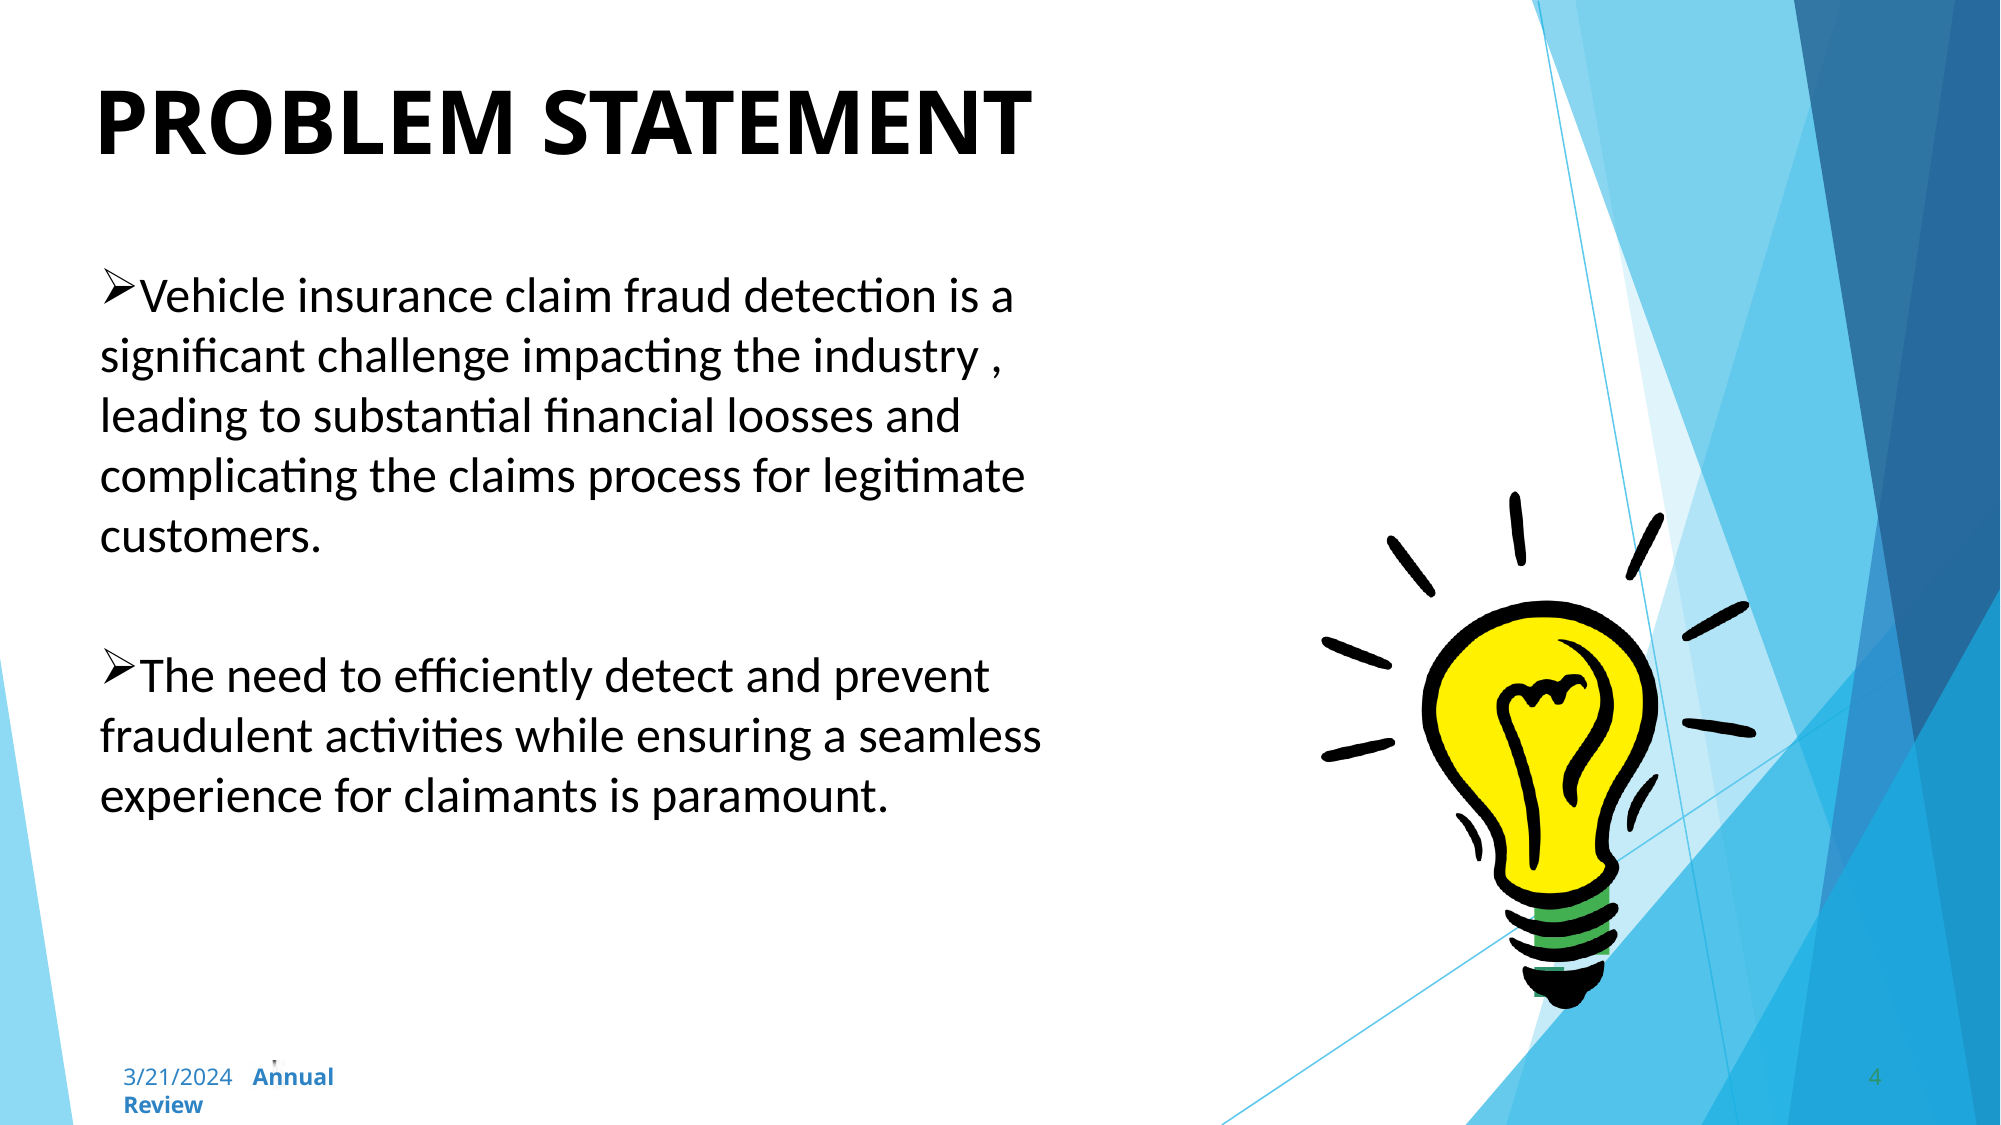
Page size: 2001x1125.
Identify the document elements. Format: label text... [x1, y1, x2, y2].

title PROBLEM STATEMENT [91, 63, 1694, 254]
text_box 3/21/2024 Annual Review [121, 1103, 417, 1118]
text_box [1310, 480, 1765, 1016]
list Vehicle insurance claim fraud detection is a significant challenge impacting the industry , leading to substantial financial loosses and complicating the claims process for legitimate customers. The need to efficiently detect and prevent fraudulent activities while ensuring a seamless experience for claimants is paramount. [99, 262, 1050, 950]
picture [110, 1060, 463, 1094]
slide_number 4 [1849, 1061, 1890, 1125]
